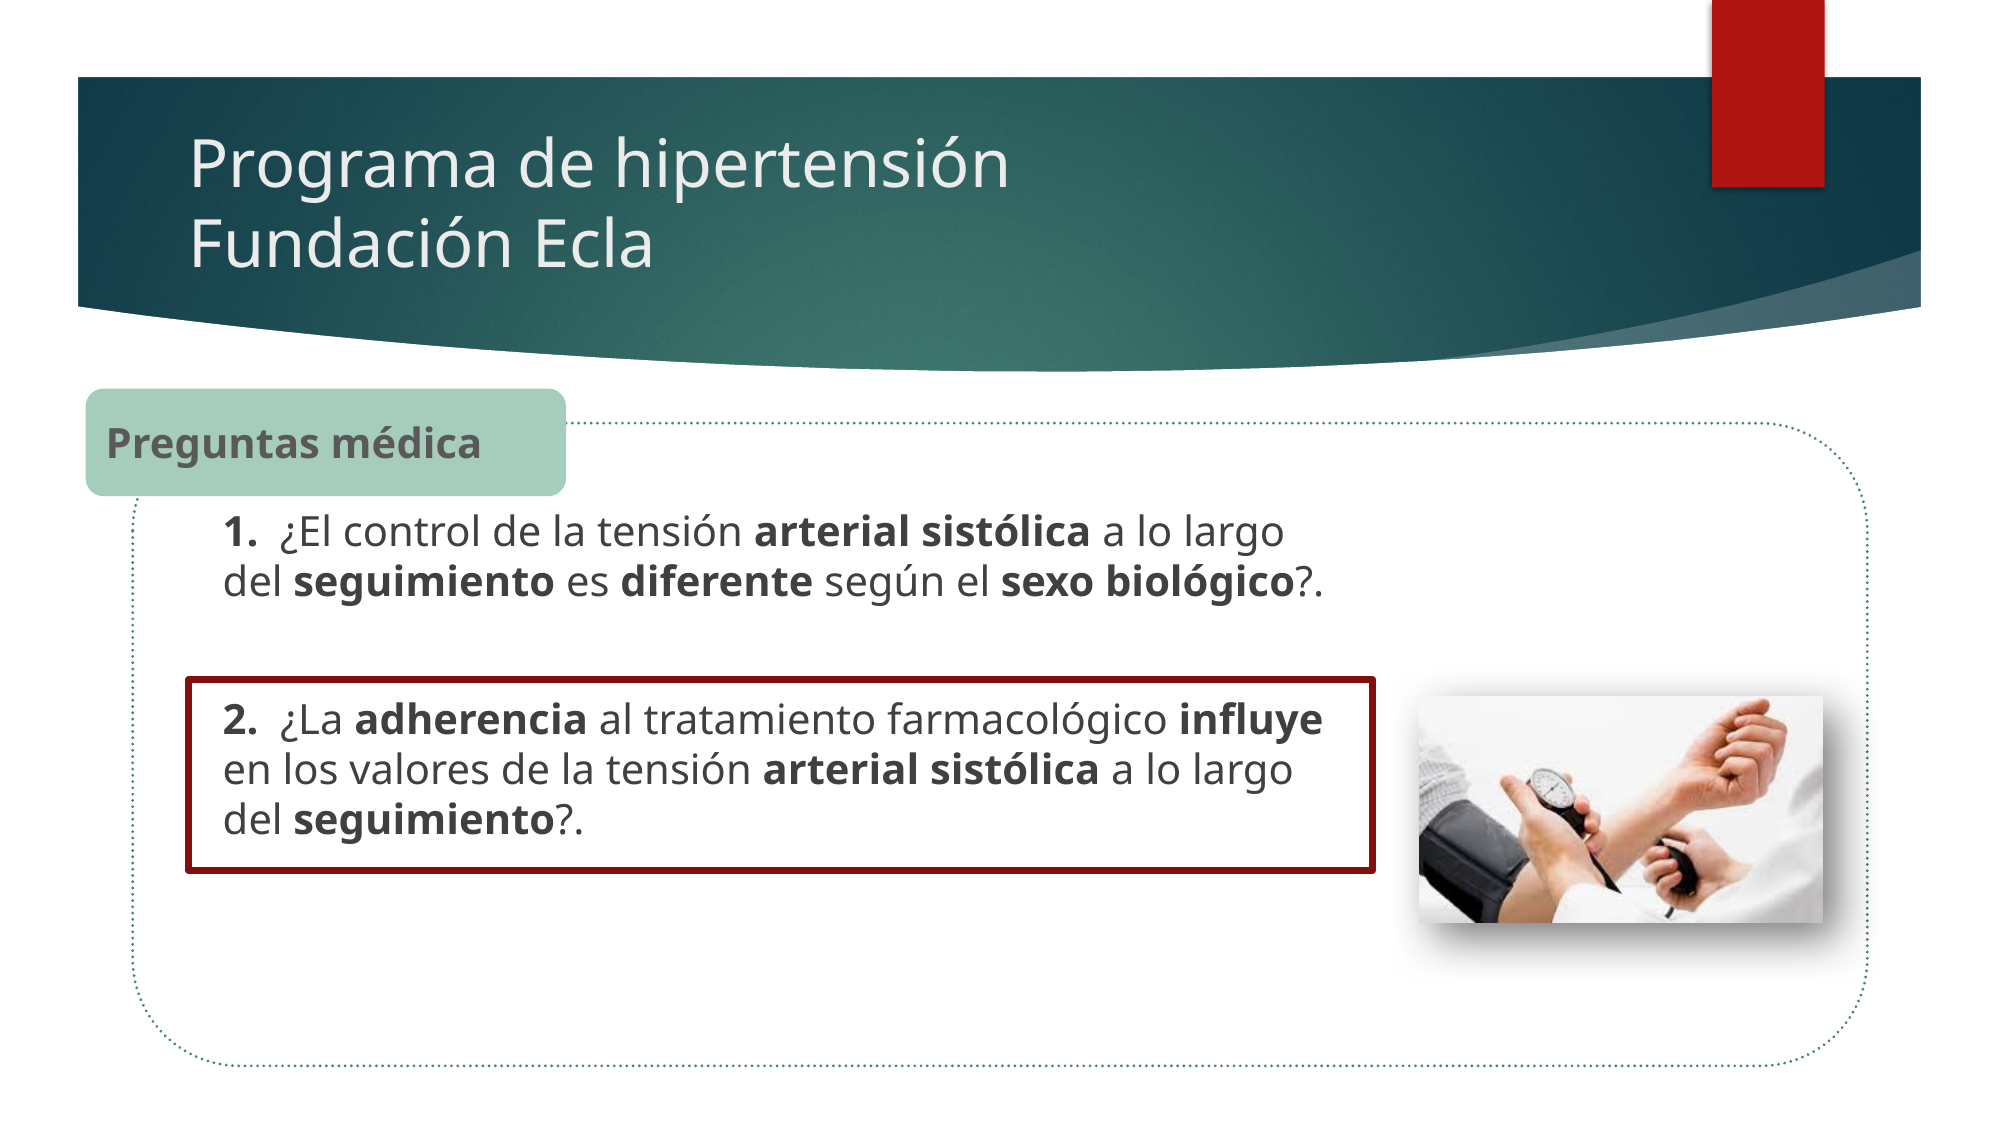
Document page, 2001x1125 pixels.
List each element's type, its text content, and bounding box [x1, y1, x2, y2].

text_box [187, 678, 1374, 872]
title Programa de hipertensión Fundación Ecla [173, 130, 1622, 273]
text_box Preguntas médica [84, 386, 568, 498]
text_box 2. ¿La adherencia al tratamiento farmacológico influye en los valores de la tensión arterial sistólica a lo largo del seguimiento?. [132, 685, 1366, 988]
text_box [131, 421, 1869, 1068]
picture [1419, 696, 1823, 923]
list 1. ¿El control de la tensión arterial sistólica a lo largo del seguimiento es diferente según el sexo biológico?. [132, 496, 1360, 646]
